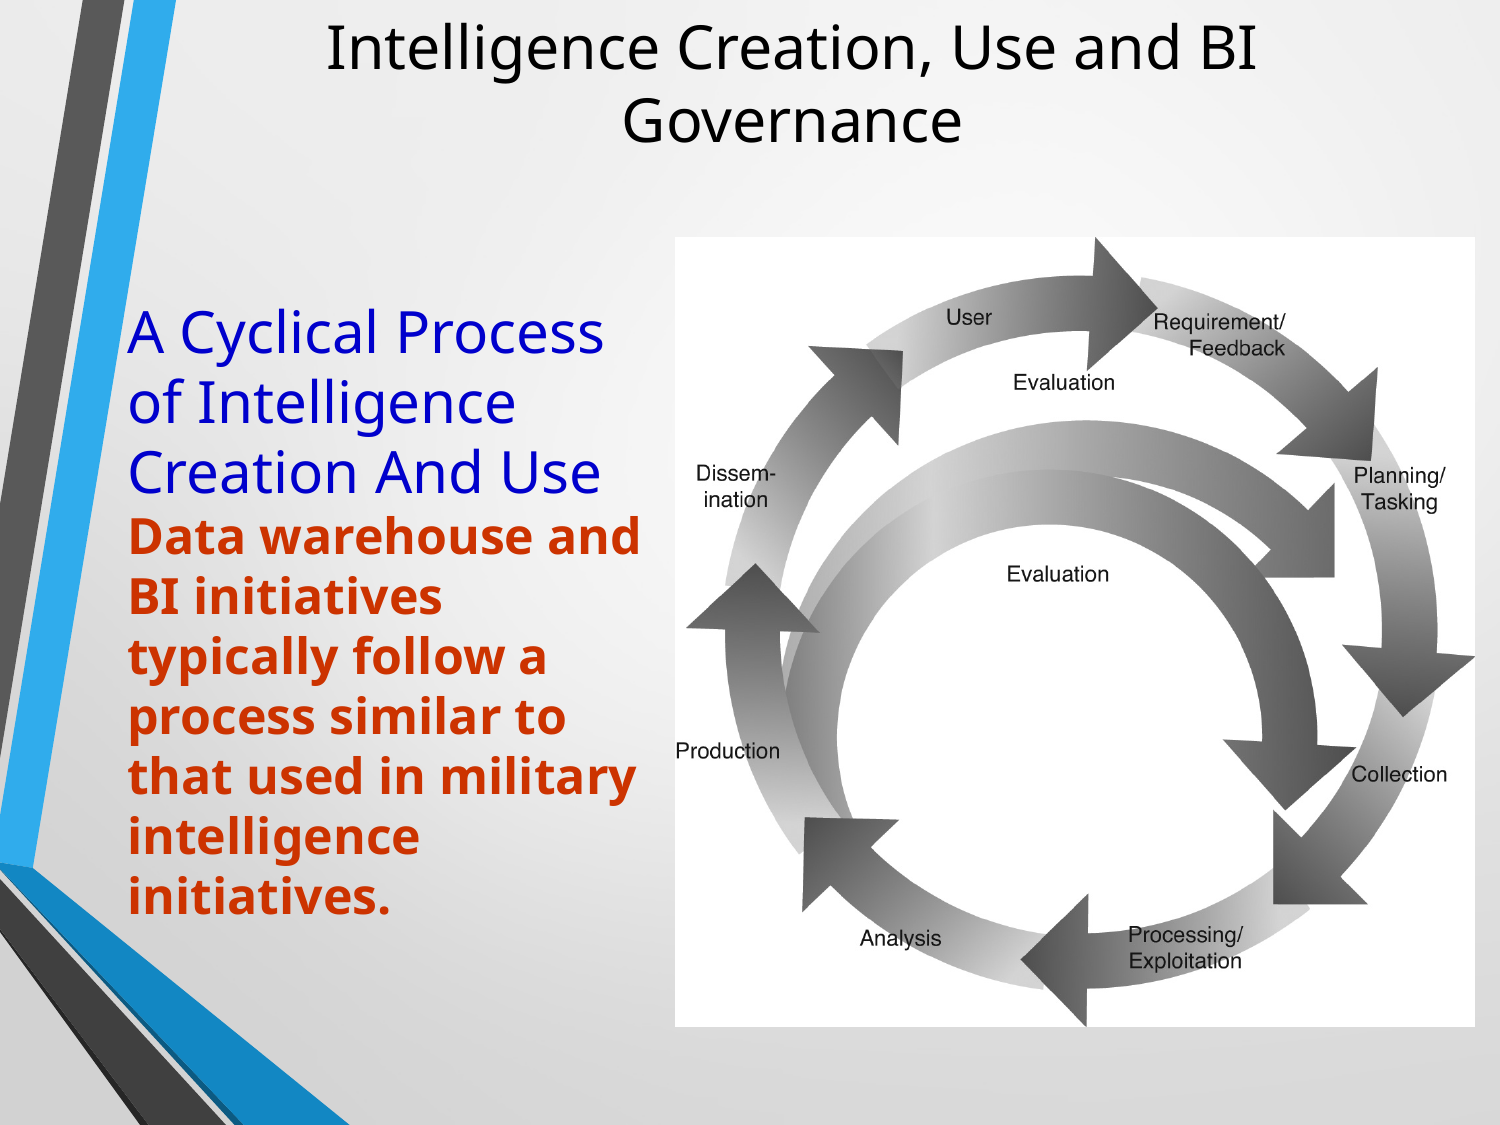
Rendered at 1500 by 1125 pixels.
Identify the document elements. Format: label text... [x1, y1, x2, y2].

picture [674, 237, 1476, 1027]
title Intelligence Creation, Use and BI Governance [161, 0, 1425, 163]
text_box A Cyclical Process of Intelligence Creation And Use Data warehouse and BI initiatives typically follow a process similar to that used in military intelligence initiatives. [112, 287, 663, 1003]
